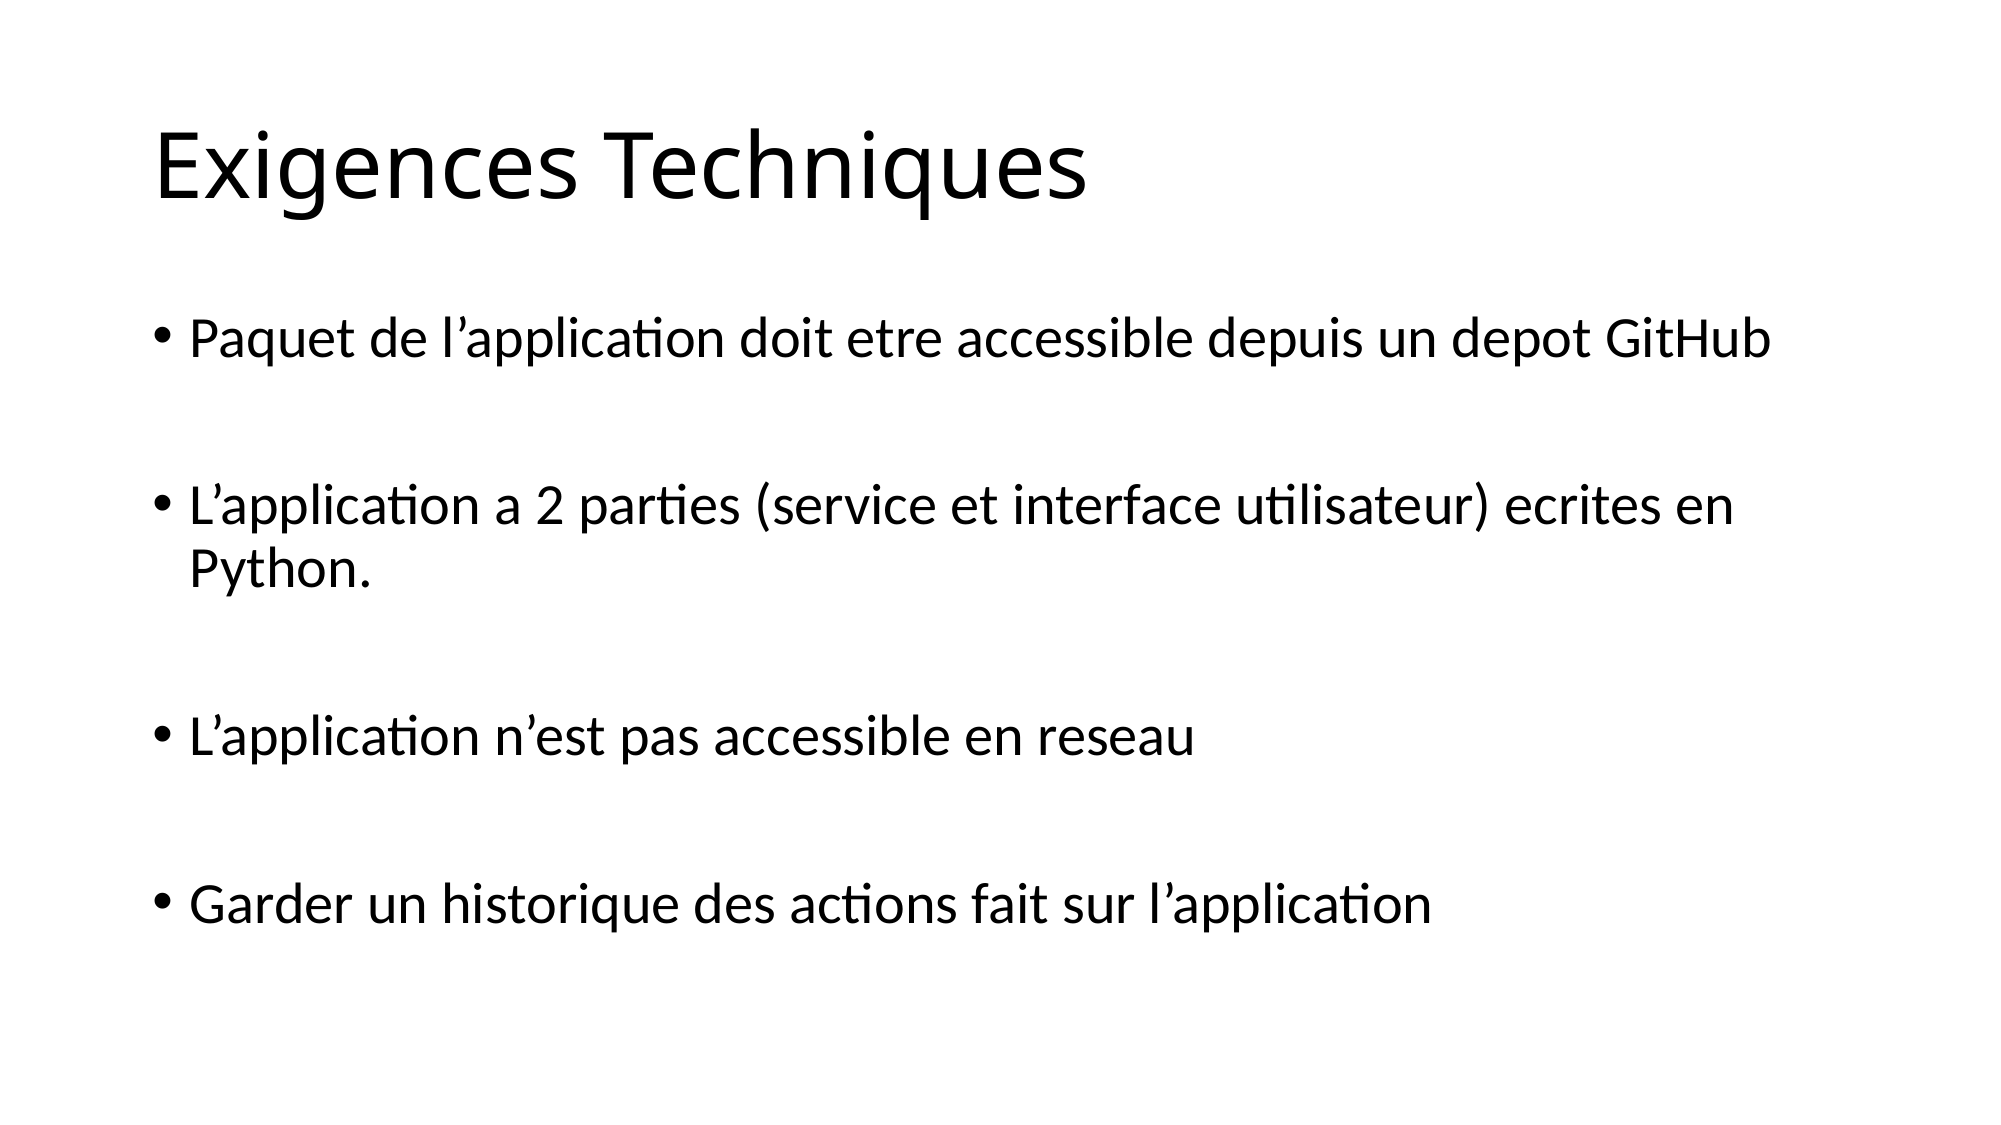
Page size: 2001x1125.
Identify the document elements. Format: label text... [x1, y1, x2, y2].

title Exigences Techniques [137, 59, 1863, 278]
list Paquet de l’application doit etre accessible depuis un depot GitHub L’application a 2 parties (service et interface utilisateur) ecrites en Python. L’application n’est pas accessible en reseau Garder un historique des actions fait sur l’application [137, 299, 1863, 1014]
